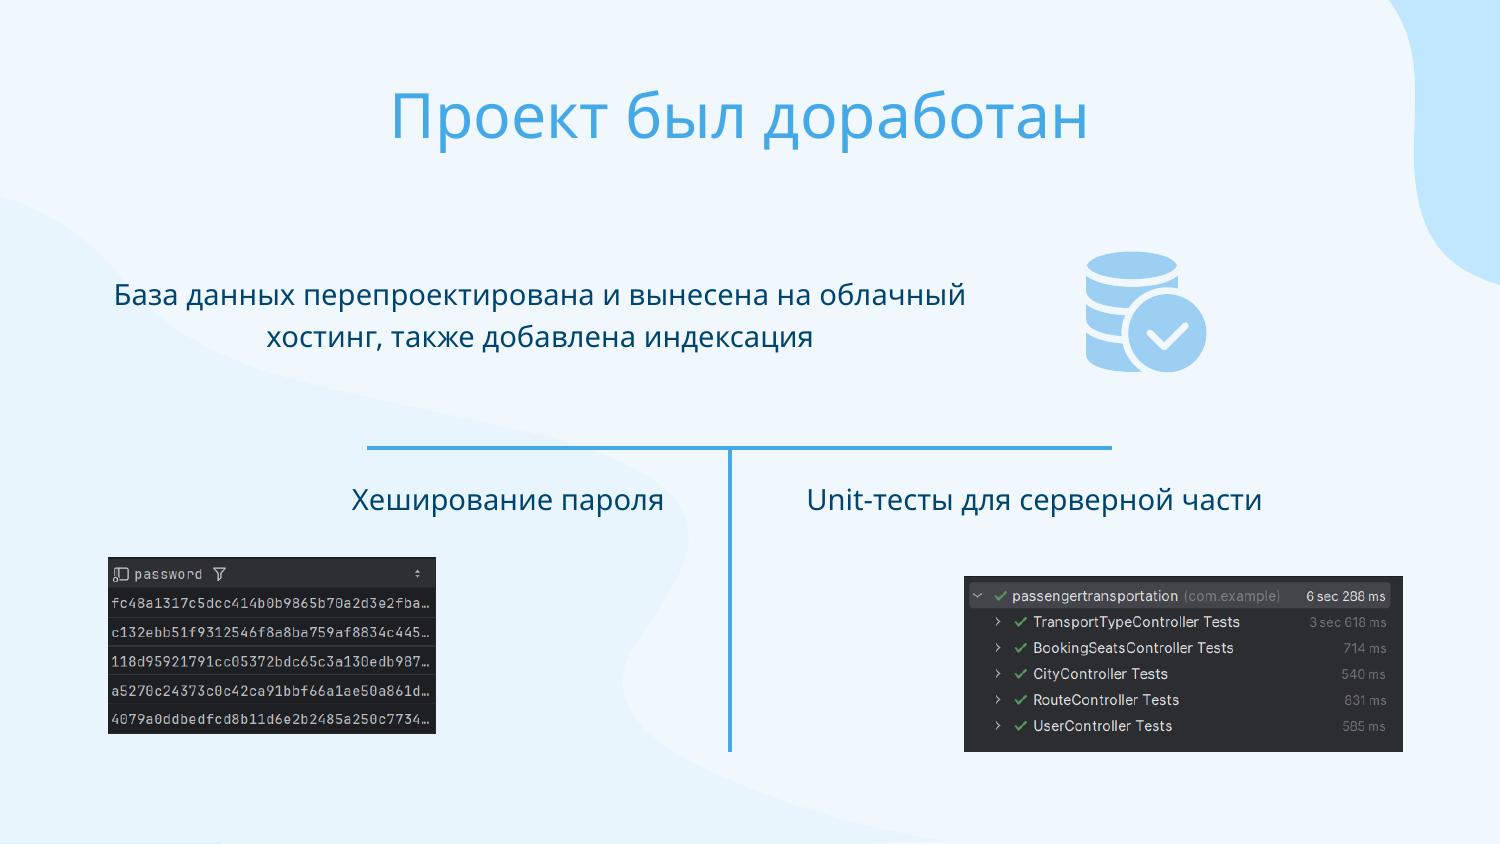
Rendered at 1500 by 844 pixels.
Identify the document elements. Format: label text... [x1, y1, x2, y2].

text_box Unit-тесты для серверной части [785, 482, 1284, 524]
picture [108, 556, 437, 735]
text_box Хеширование пароля [276, 481, 725, 524]
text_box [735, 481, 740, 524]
text_box База данных перепроектирована и вынесена на облачный хостинг, также добавлена индексация [68, 262, 1013, 362]
text_box Проект был доработан [248, 66, 1233, 161]
picture [963, 575, 1403, 753]
text_box [0, 195, 949, 844]
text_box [1085, 251, 1207, 373]
